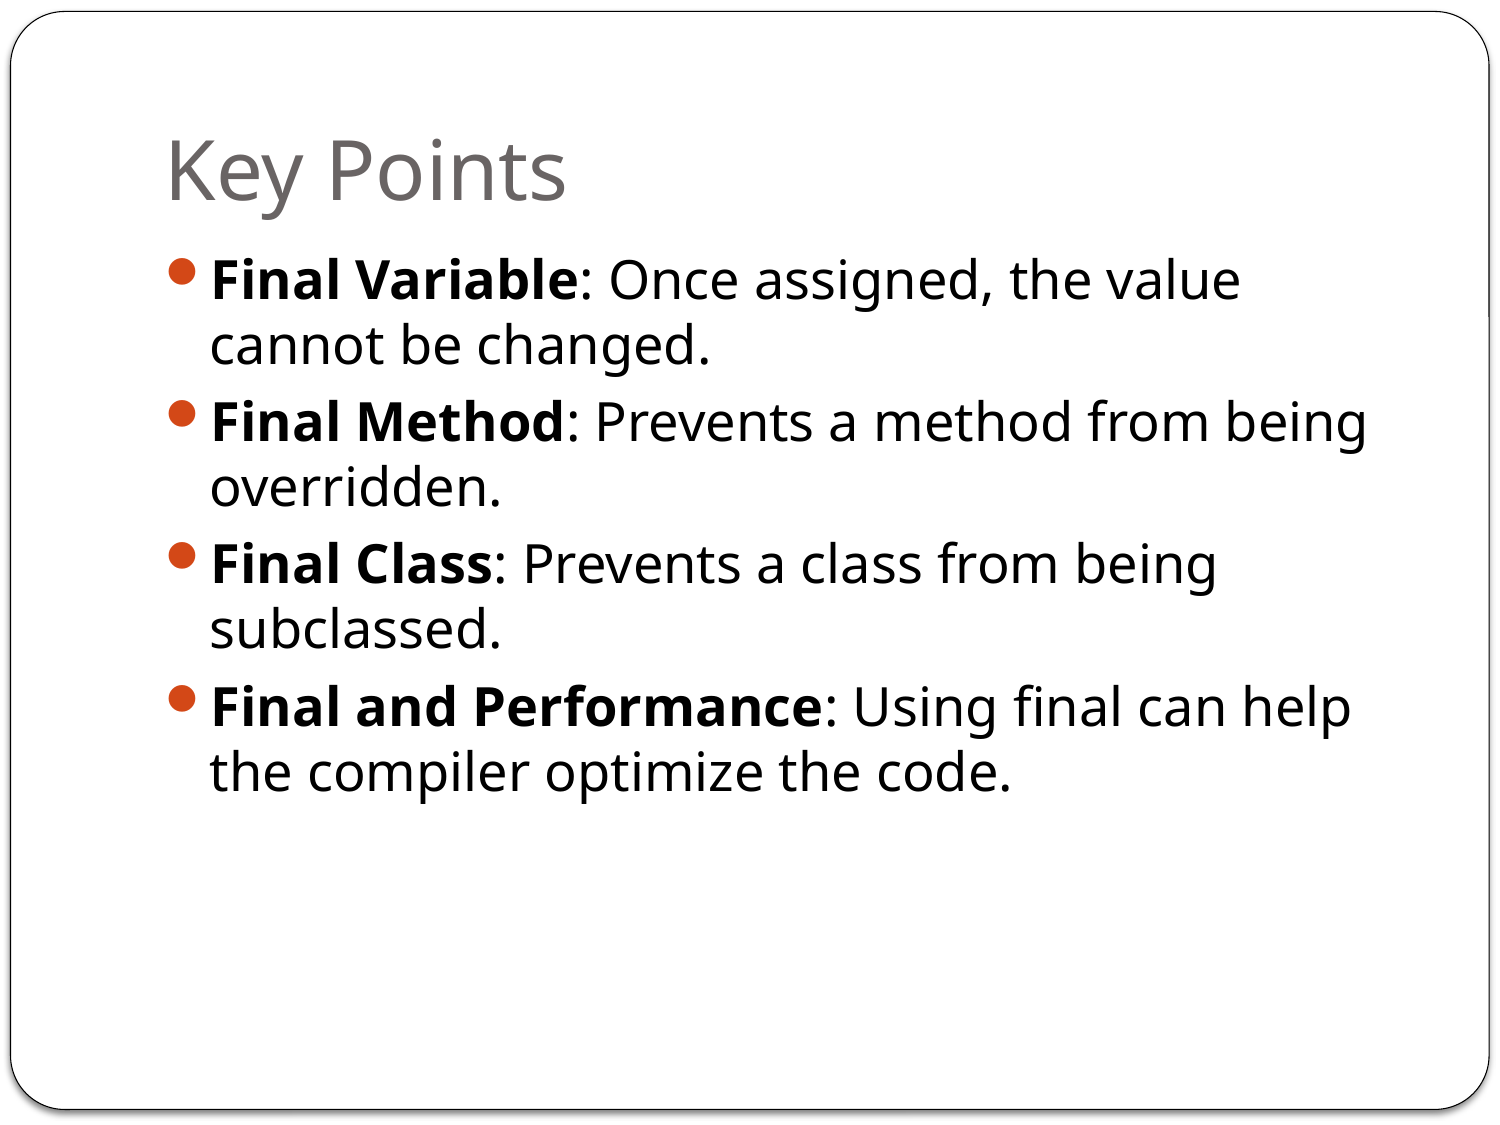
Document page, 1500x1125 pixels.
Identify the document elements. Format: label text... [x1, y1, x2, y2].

title Key Points [150, 45, 1425, 233]
list Final Variable: Once assigned, the value cannot be changed. Final Method: Prevents a method from being overridden. Final Class: Prevents a class from being subclassed. Final and Performance: Using final can help the compiler optimize the code. [150, 237, 1425, 988]
